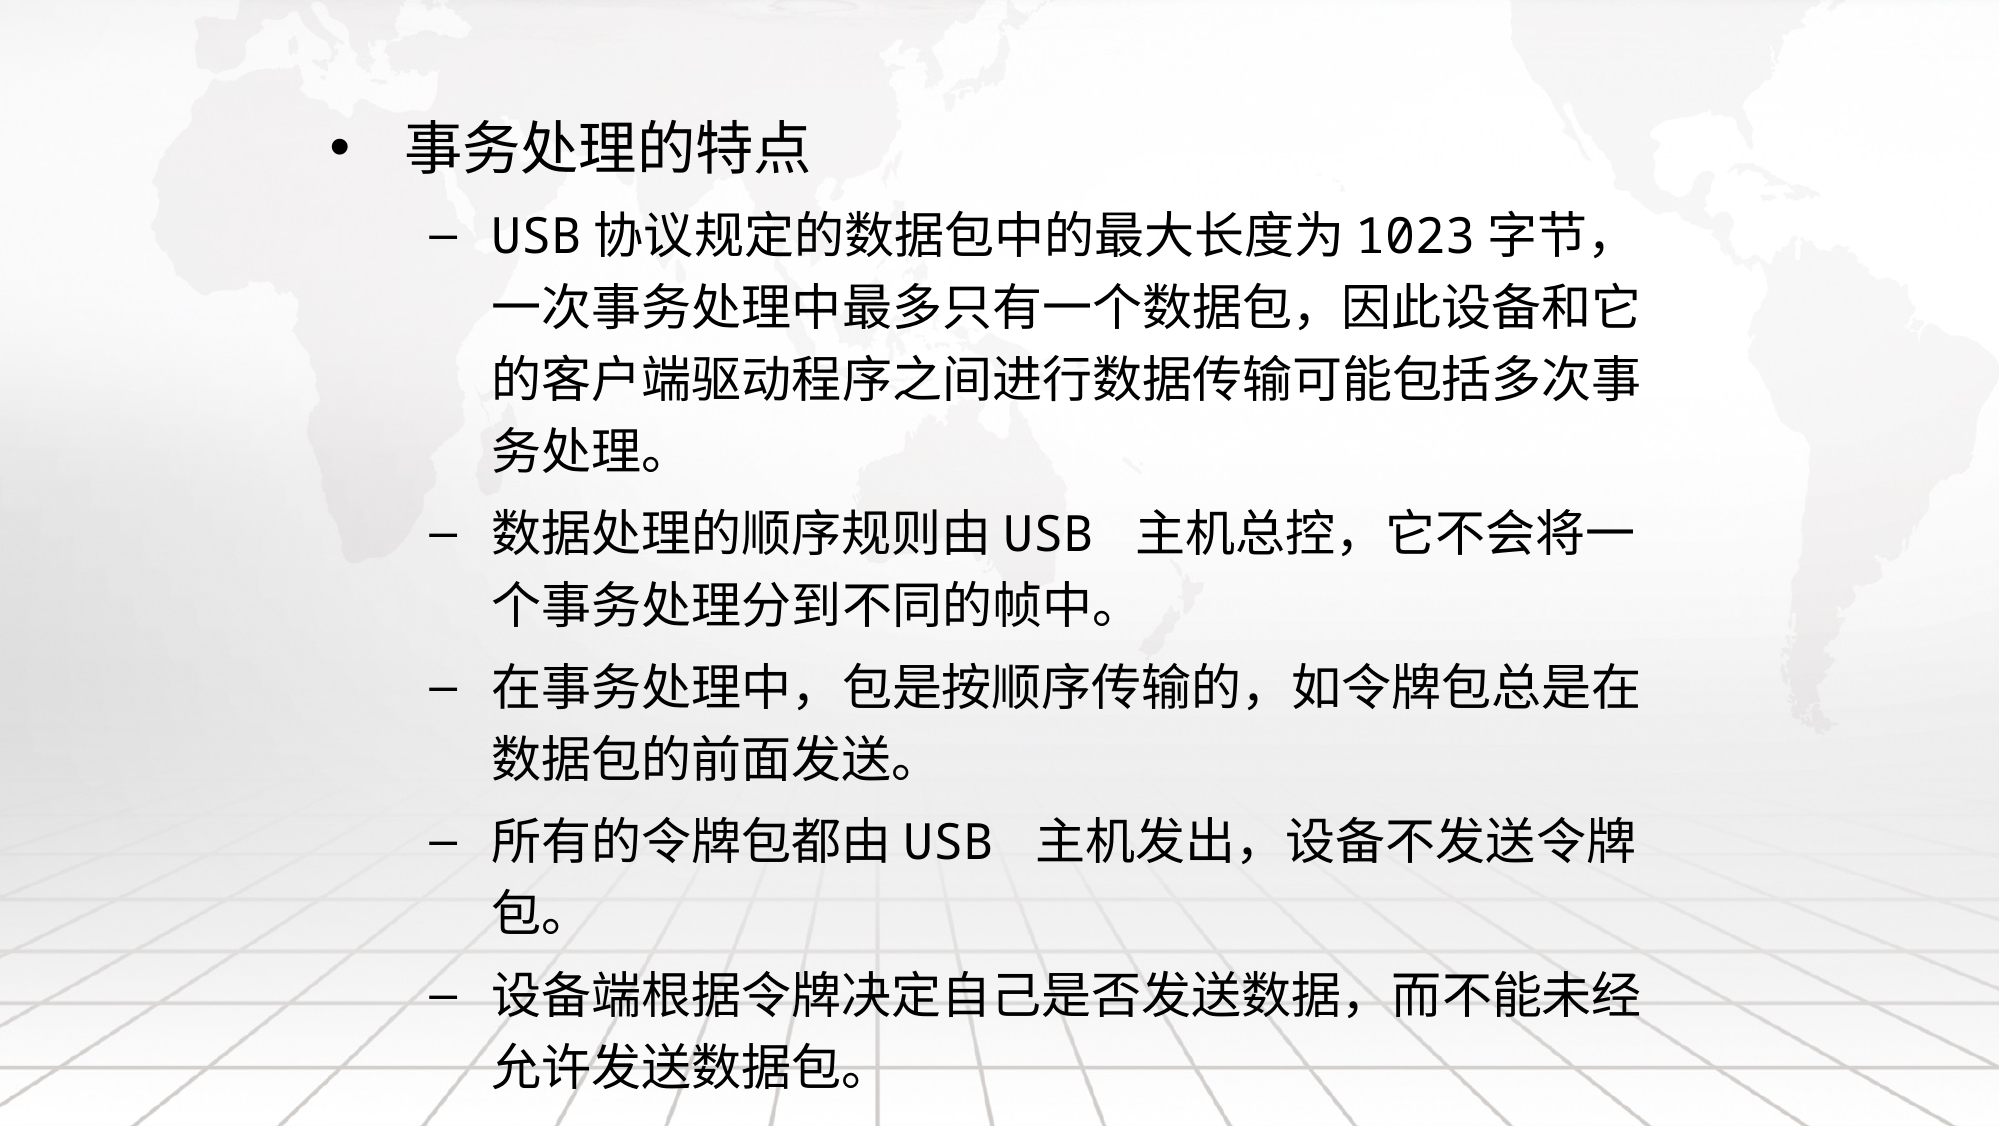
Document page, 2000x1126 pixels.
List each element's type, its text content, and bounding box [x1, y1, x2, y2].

list 事务处理的特点 USB协议规定的数据包中的最大长度为1023字节，一次事务处理中最多只有一个数据包，因此设备和它的客户端驱动程序之间进行数据传输可能包括多次事务处理。 数据处理的顺序规则由USB 主机总控，它不会将一个事务处理分到不同的帧中。 在事务处理中，包是按顺序传输的，如令牌包总是在数据包的前面发送。 所有的令牌包都由USB 主机发出，设备不发送令牌包。 设备端根据令牌决定自己是否发送数据，而不能未经允许发送数据包。 [314, 90, 1686, 965]
picture [0, 0, 1999, 1126]
